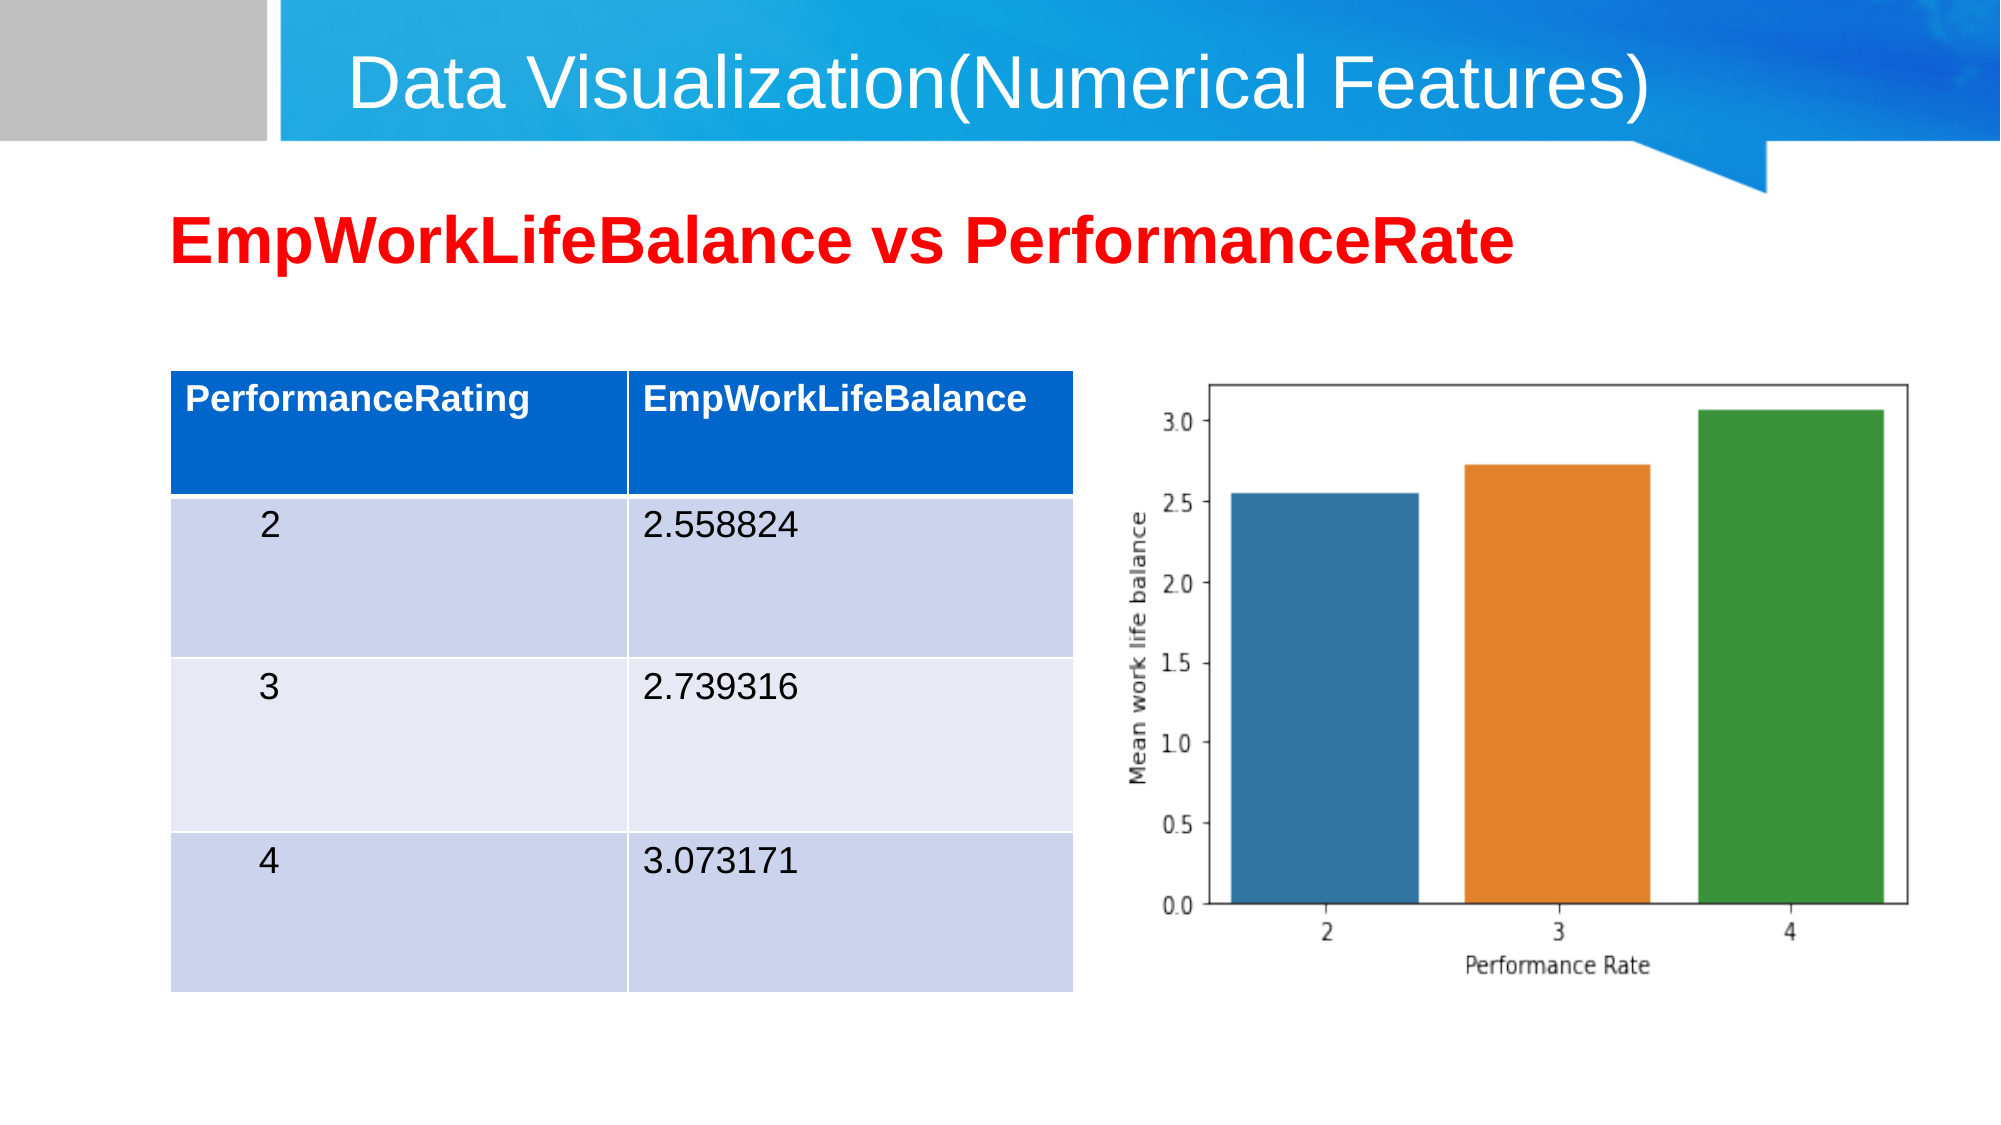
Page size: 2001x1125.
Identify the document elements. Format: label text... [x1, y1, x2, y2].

table_cell 3 [171, 659, 627, 831]
picture [0, 0, 2000, 1125]
table_cell 3.073171 [629, 833, 1073, 992]
title Data Visualization(Numerical Features) [99, 30, 1901, 127]
list EmpWorkLifeBalance vs PerformanceRate [79, 189, 1976, 1044]
table_header EmpWorkLifeBalance [629, 371, 1073, 494]
table_cell 4 [171, 833, 627, 992]
table_header PerformanceRating [171, 371, 627, 494]
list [1117, 370, 1922, 994]
table_cell 2.739316 [629, 659, 1073, 831]
table_cell 2 [171, 499, 627, 657]
table_cell 2.558824 [629, 499, 1073, 657]
